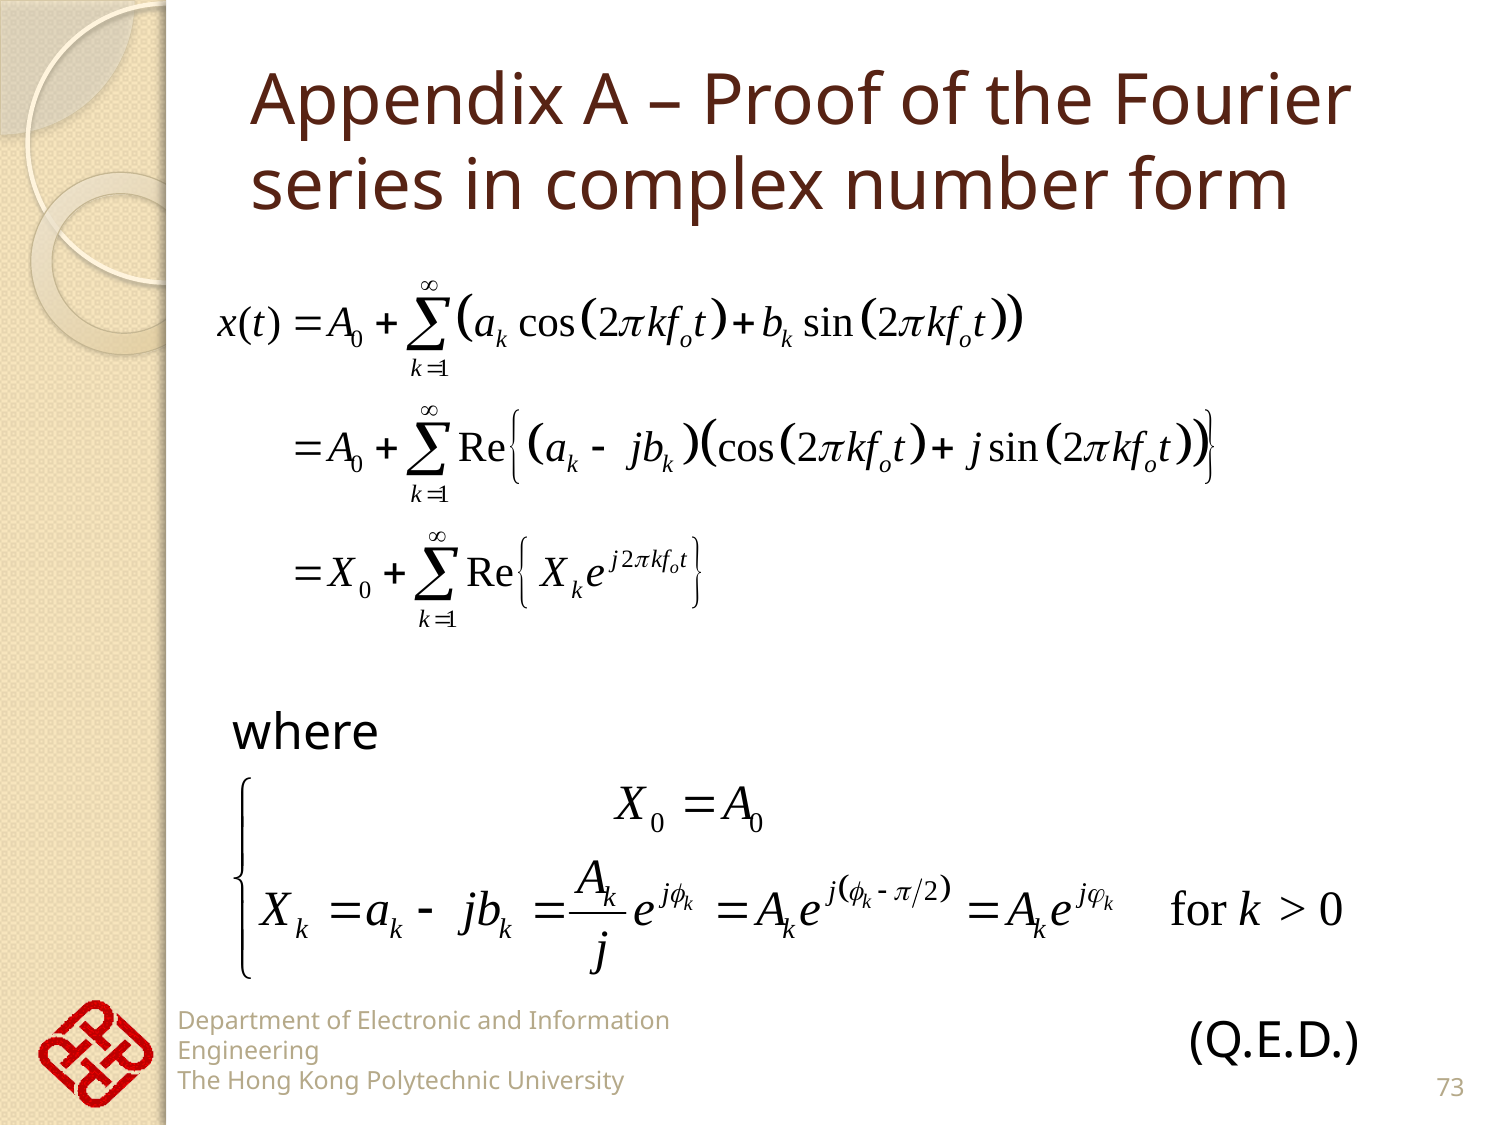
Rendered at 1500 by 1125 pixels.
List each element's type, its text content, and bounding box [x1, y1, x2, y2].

title Appendix A – Proof of the Fourier series in complex number form [235, 45, 1466, 233]
slide_number 73 [1413, 1034, 1488, 1113]
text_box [208, 263, 1230, 638]
text_box (Q.E.D.) [1175, 1001, 1375, 1076]
text_box where [218, 692, 419, 768]
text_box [222, 767, 1407, 990]
picture [37, 999, 155, 1109]
